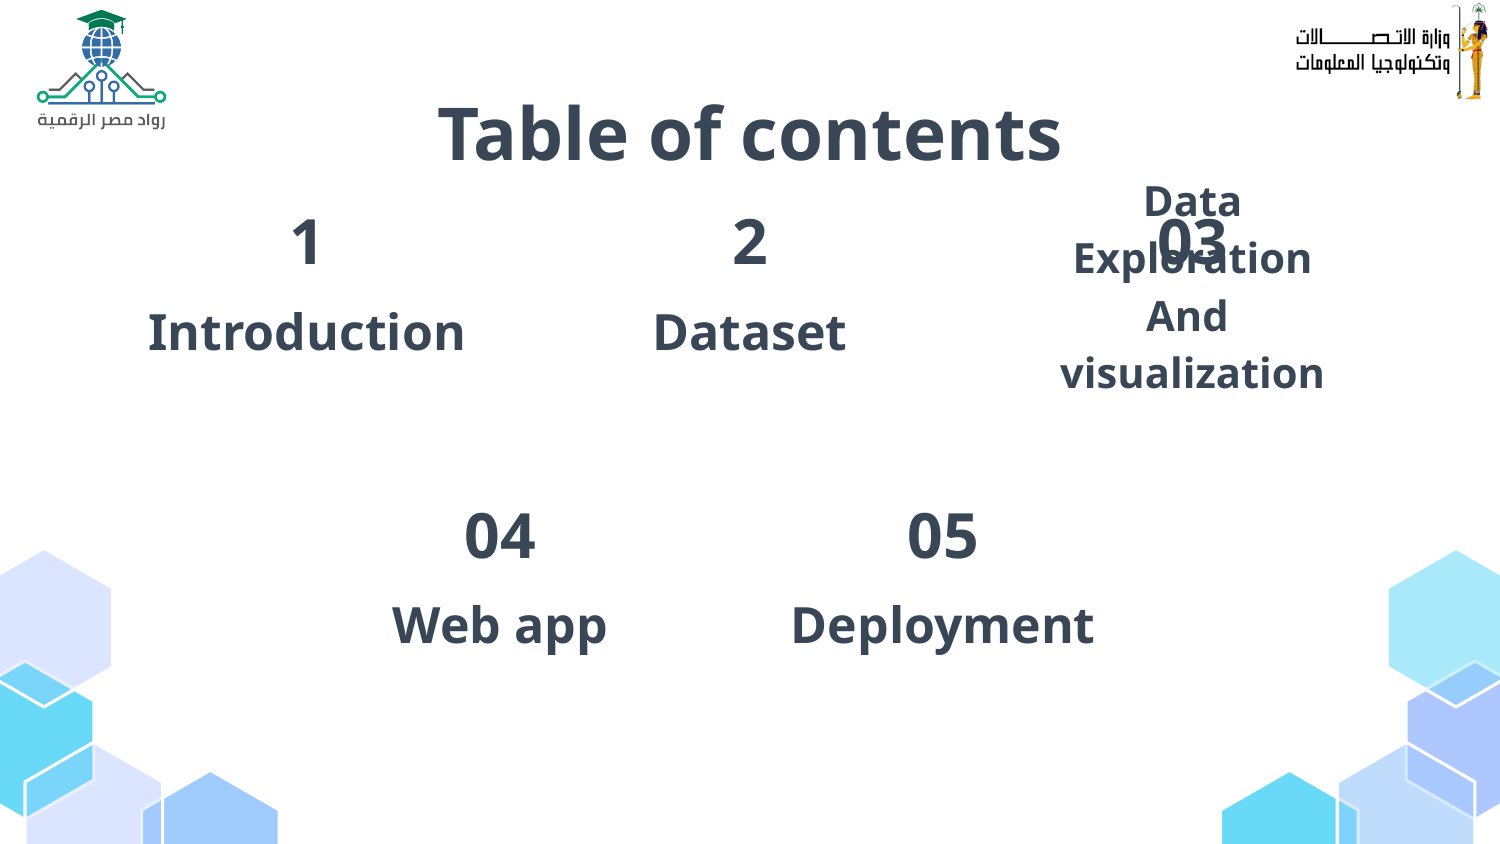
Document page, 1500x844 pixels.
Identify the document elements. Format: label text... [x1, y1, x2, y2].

title 2 [689, 198, 811, 292]
subtitle Dataset [560, 295, 940, 375]
picture [1289, 0, 1500, 105]
title 03 [1132, 198, 1254, 282]
title Table of contents [118, 72, 1382, 167]
subtitle Introduction [118, 295, 497, 375]
title 05 [883, 491, 1004, 586]
picture [0, 0, 224, 185]
subtitle Web app [311, 596, 690, 669]
subtitle Data Exploration And visualization [1003, 282, 1382, 470]
title 04 [440, 491, 561, 586]
subtitle Deployment [754, 589, 1133, 669]
title 1 [246, 198, 368, 292]
